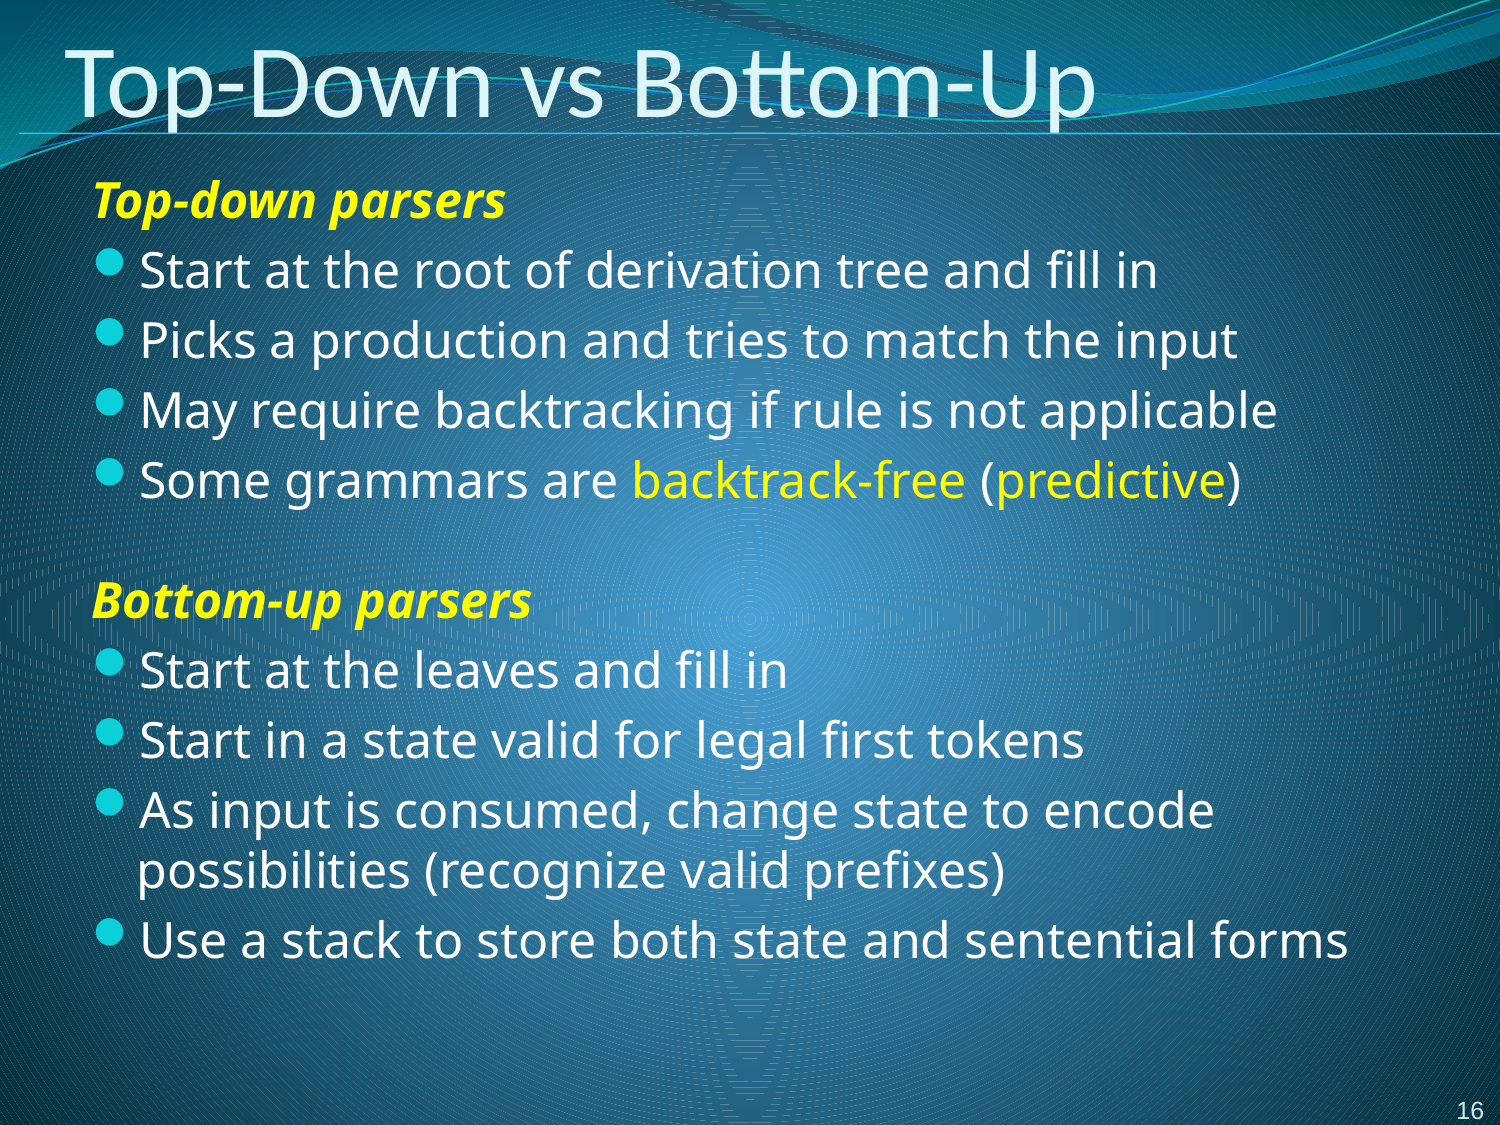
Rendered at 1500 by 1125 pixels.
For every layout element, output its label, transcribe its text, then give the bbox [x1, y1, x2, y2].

list Top-down parsers Start at the root of derivation tree and fill in Picks a production and tries to match the input May require backtracking if rule is not applicable Some grammars are backtrack-free (predictive) Bottom-up parsers Start at the leaves and fill in Start in a state valid for legal first tokens As input is consumed, change state to encode possibilities (recognize valid prefixes) Use a stack to store both state and sentential forms [76, 160, 1500, 1076]
title Top-Down vs Bottom-Up [64, 30, 1416, 114]
slide_number 16 [1359, 1088, 1485, 1125]
